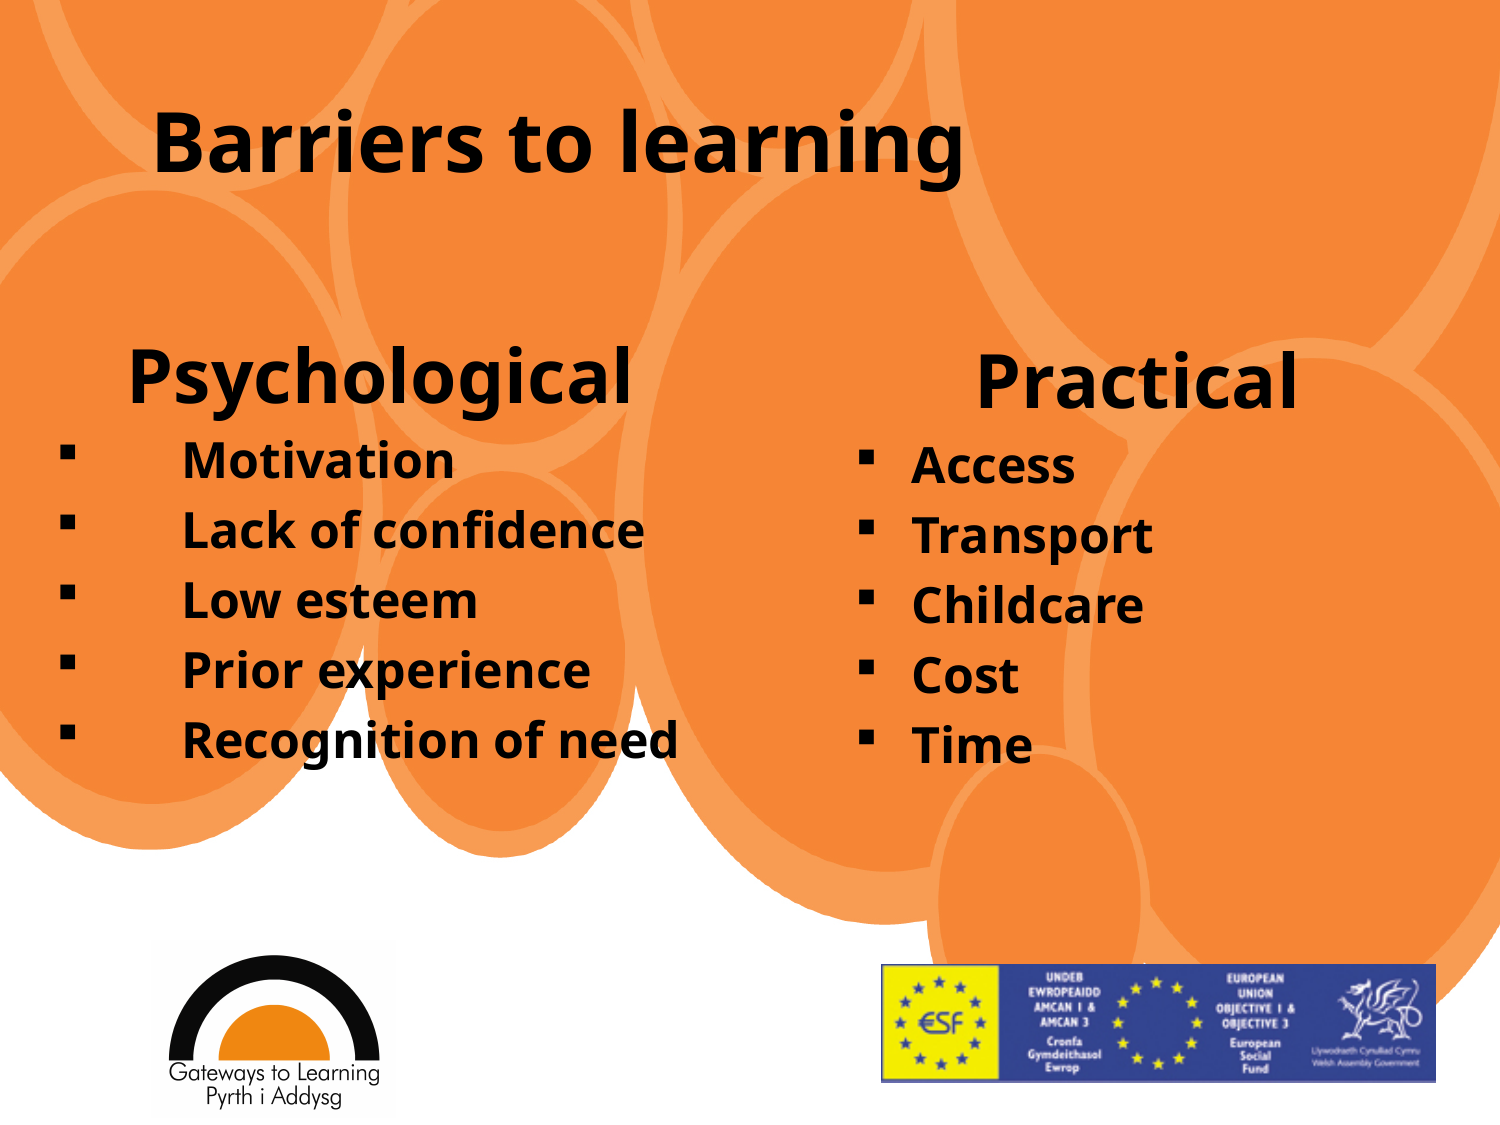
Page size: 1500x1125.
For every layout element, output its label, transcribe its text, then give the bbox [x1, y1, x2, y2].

list Psychological Motivation Lack of confidence Low esteem Prior experience Recognition of need [40, 321, 721, 870]
list Practical Access Transport Childcare Cost Time [839, 326, 1436, 851]
picture [0, 0, 1500, 1125]
title Barriers to learning [135, 44, 1341, 233]
